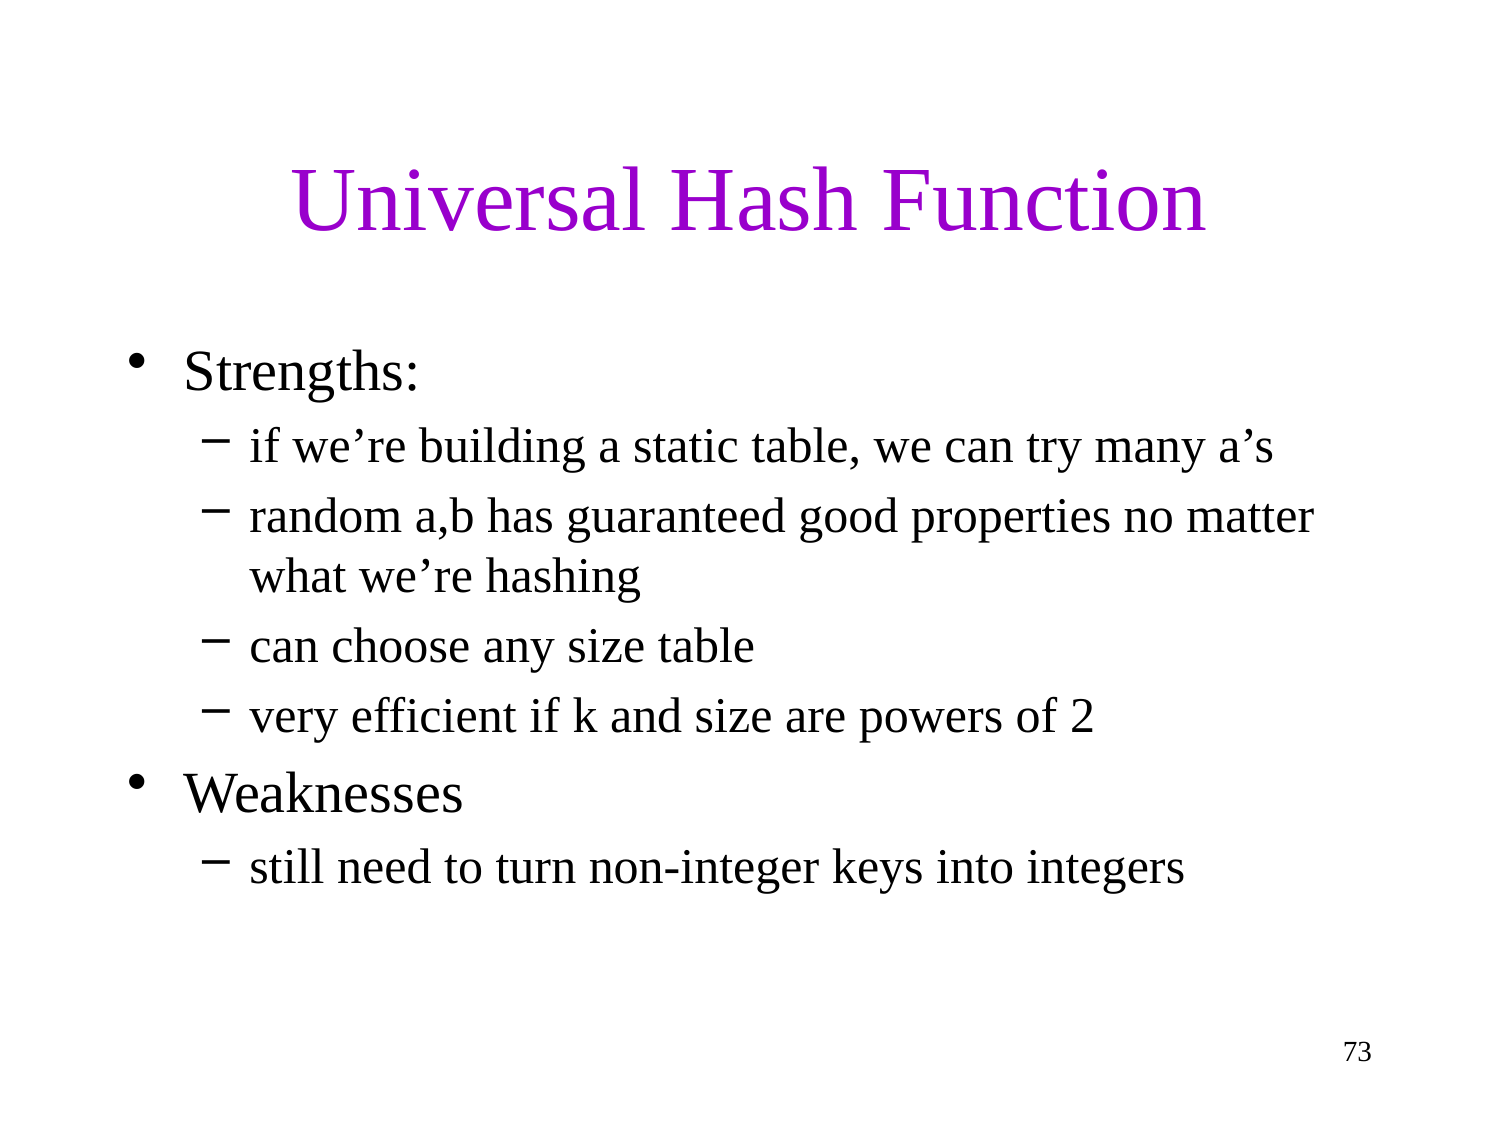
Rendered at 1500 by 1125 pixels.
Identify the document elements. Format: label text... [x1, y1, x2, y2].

slide_number 73 [1074, 1024, 1388, 1101]
title Universal Hash Function [112, 99, 1388, 288]
list Strengths: if we’re building a static table, we can try many a’s random a,b has guaranteed good properties no matter what we’re hashing can choose any size table very efficient if k and size are powers of 2 Weaknesses still need to turn non-integer keys into integers [112, 324, 1388, 1000]
